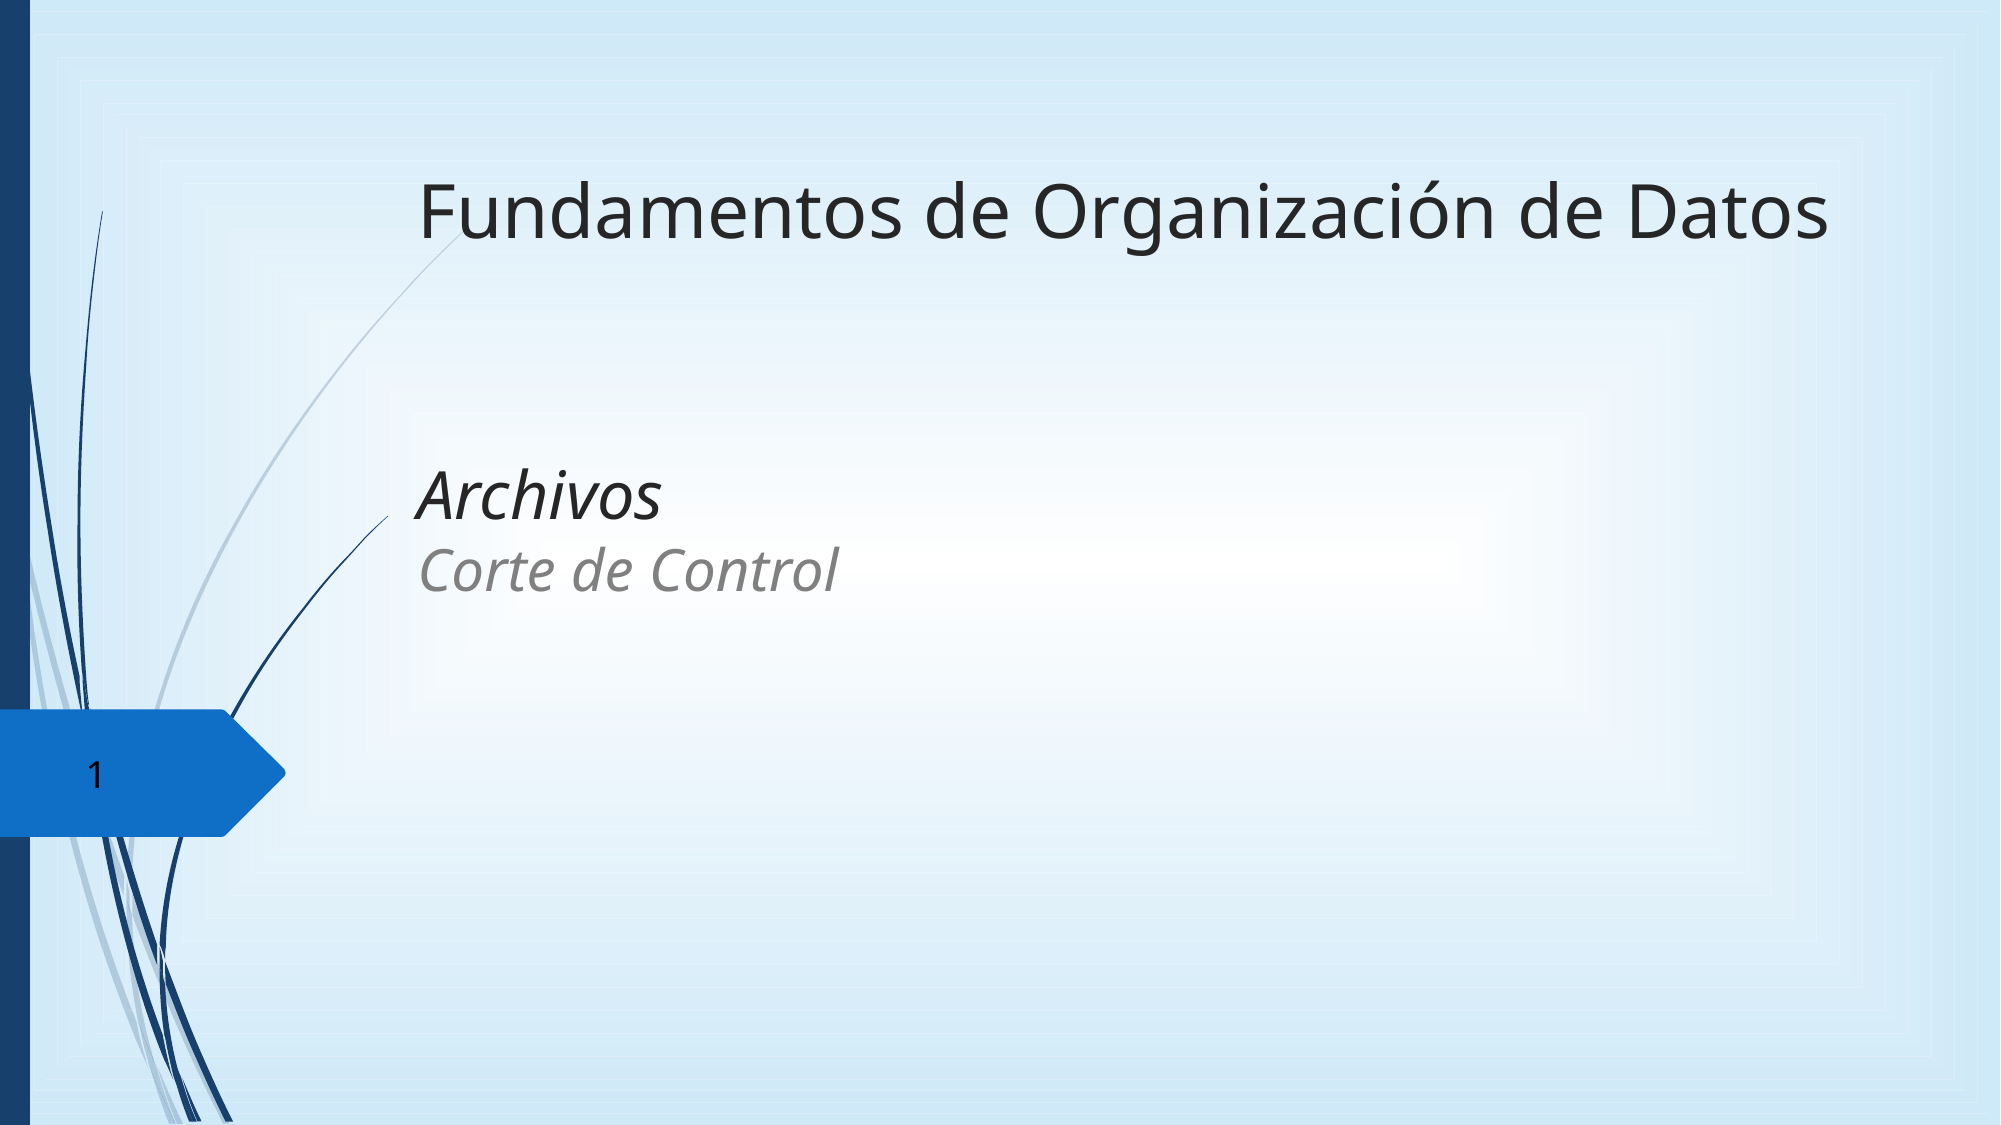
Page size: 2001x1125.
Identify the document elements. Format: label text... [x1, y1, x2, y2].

text_box Archivos Corte de Control [402, 445, 1865, 1055]
text_box 1 [70, 743, 199, 804]
text_box Fundamentos de Organización de Datos [402, 156, 1865, 445]
